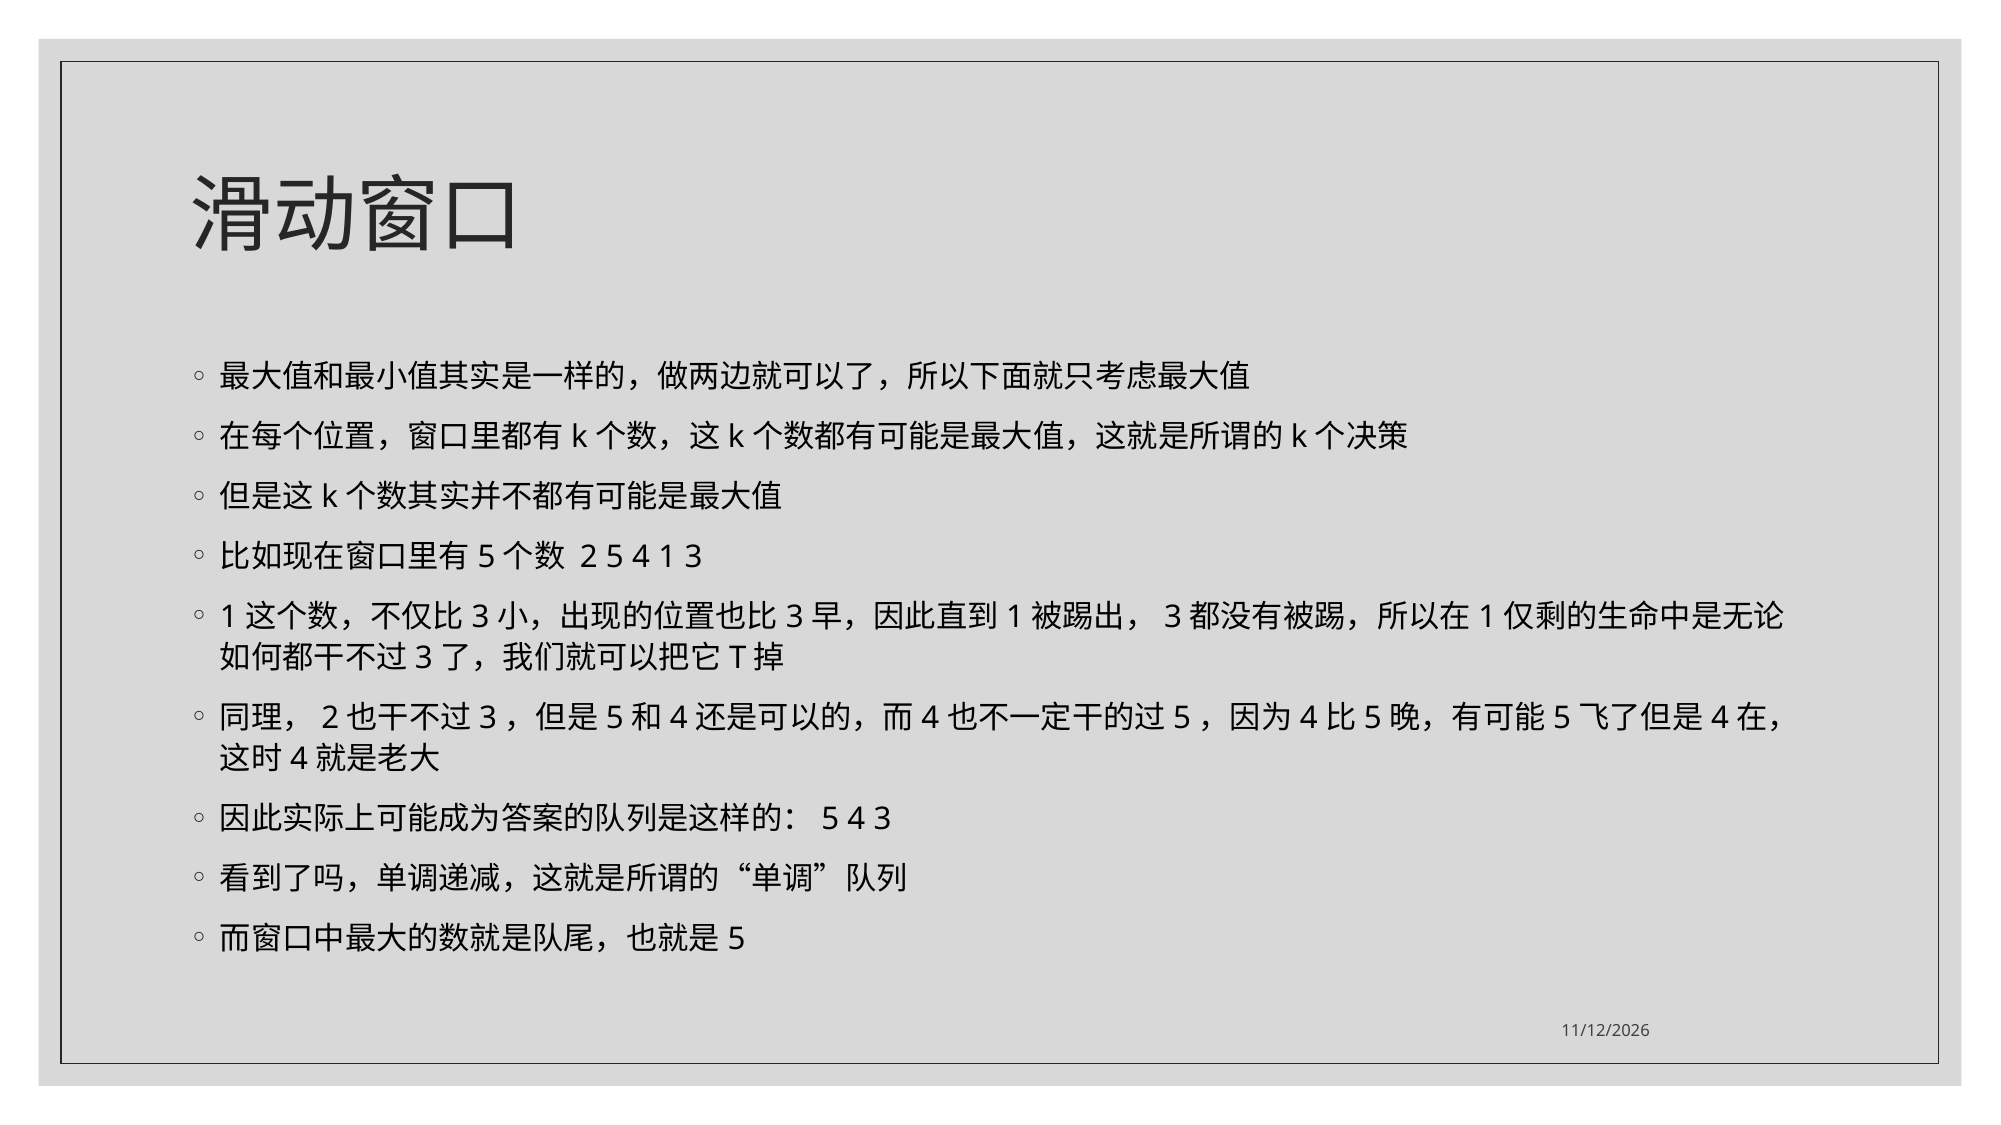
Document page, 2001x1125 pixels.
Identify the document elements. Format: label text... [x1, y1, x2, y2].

list 最大值和最小值其实是一样的，做两边就可以了，所以下面就只考虑最大值 在每个位置，窗口里都有k个数，这k个数都有可能是最大值，这就是所谓的k个决策 但是这k个数其实并不都有可能是最大值 比如现在窗口里有5个数 2 5 4 1 3 1这个数，不仅比3小，出现的位置也比3早，因此直到1被踢出，3都没有被踢，所以在1仅剩的生命中是无论如何都干不过3了，我们就可以把它T掉 同理，2也干不过3，但是5和4还是可以的，而4也不一定干的过5，因为4比5晚，有可能5飞了但是4在，这时4就是老大 因此实际上可能成为答案的队列是这样的：5 4 3 看到了吗，单调递减，这就是所谓的“单调”队列 而窗口中最大的数就是队尾，也就是5 [174, 345, 1825, 977]
title 滑动窗口 [174, 105, 1825, 331]
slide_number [1190, 990, 1665, 1050]
